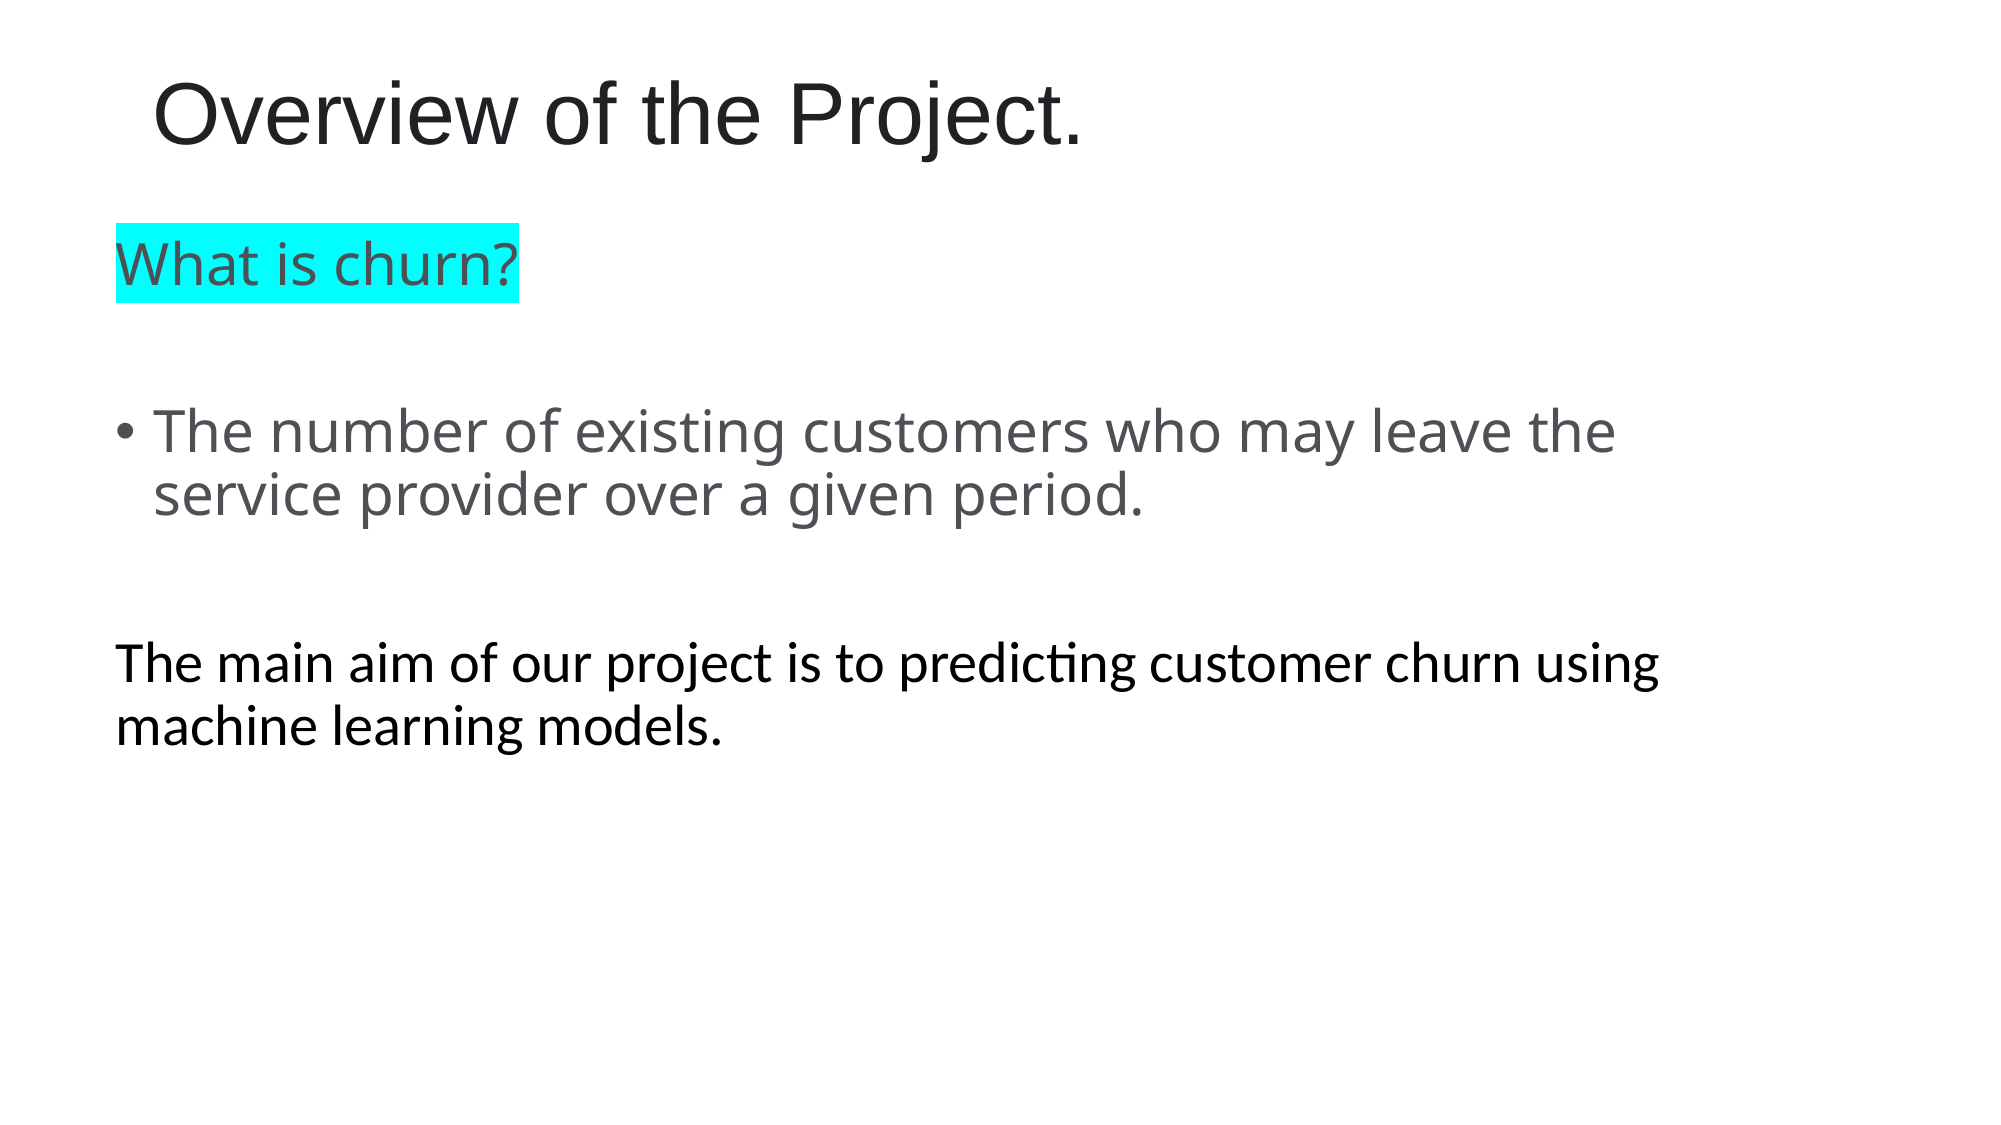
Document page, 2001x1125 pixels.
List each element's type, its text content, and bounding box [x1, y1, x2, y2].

title Overview of the Project. [137, 59, 1863, 278]
list What is churn? The number of existing customers who may leave the service provider over a given period. The main aim of our project is to predicting customer churn using machine learning models. [100, 227, 1826, 942]
